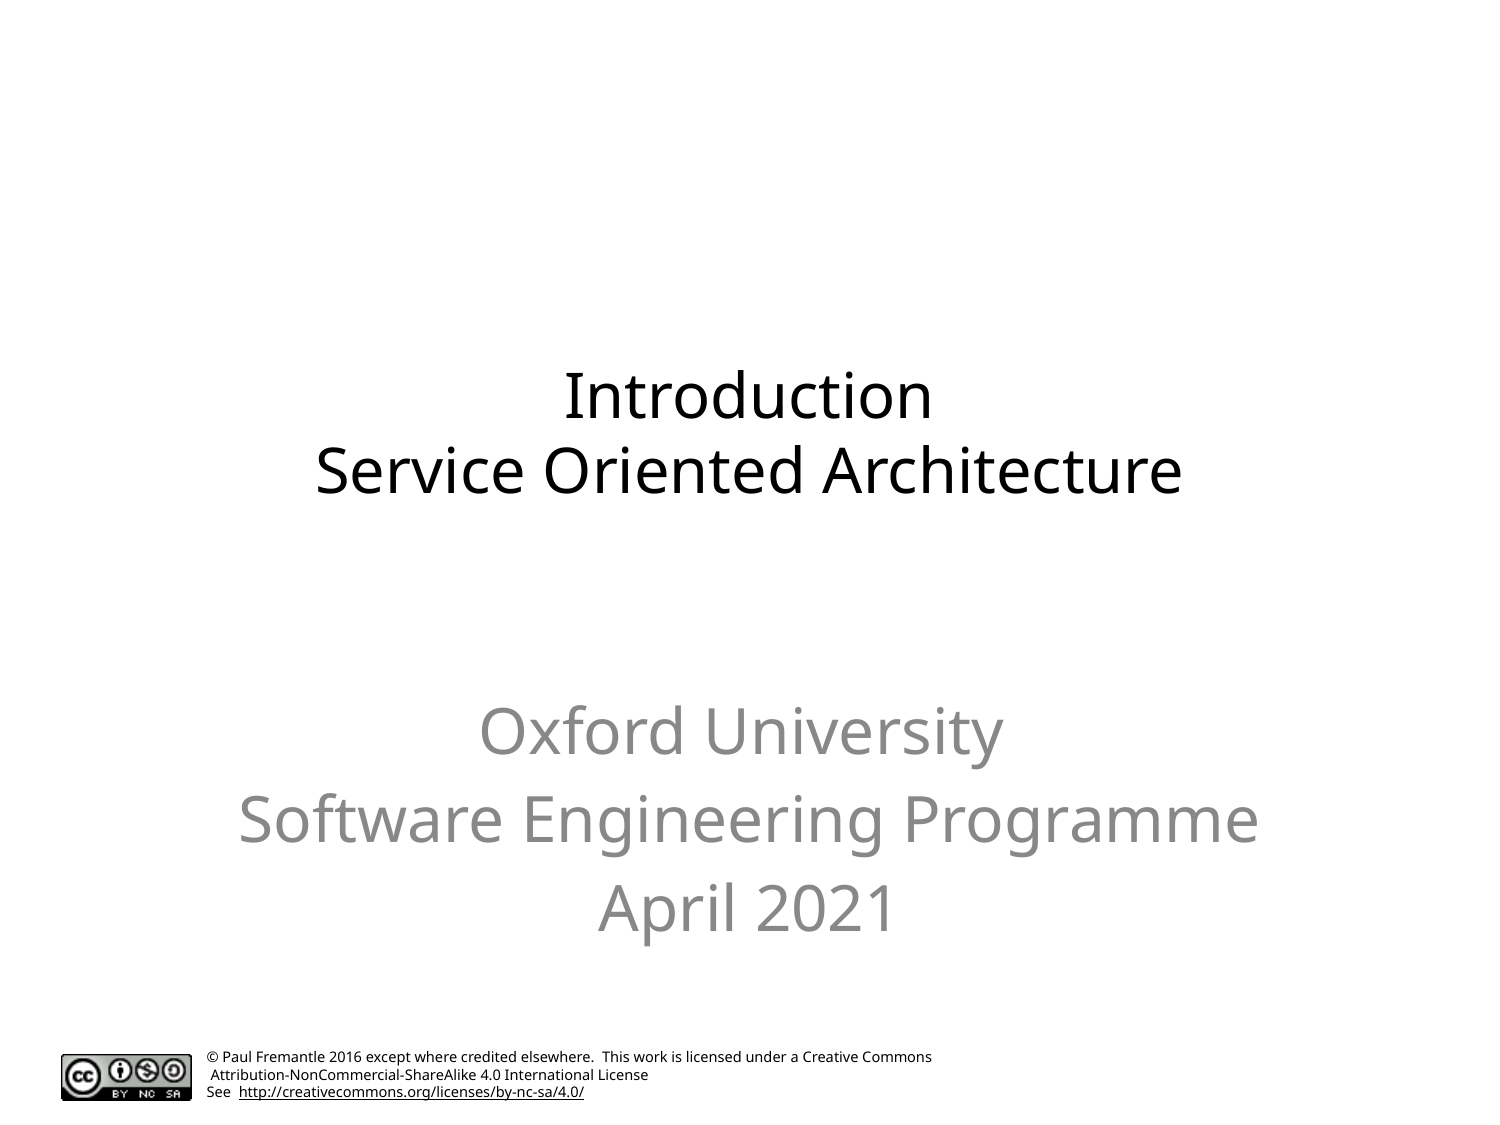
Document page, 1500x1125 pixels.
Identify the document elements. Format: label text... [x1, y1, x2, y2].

subtitle Oxford University Software Engineering Programme April 2021 [225, 684, 1275, 973]
title Introduction Service Oriented Architecture [112, 349, 1388, 591]
picture [61, 1054, 192, 1101]
